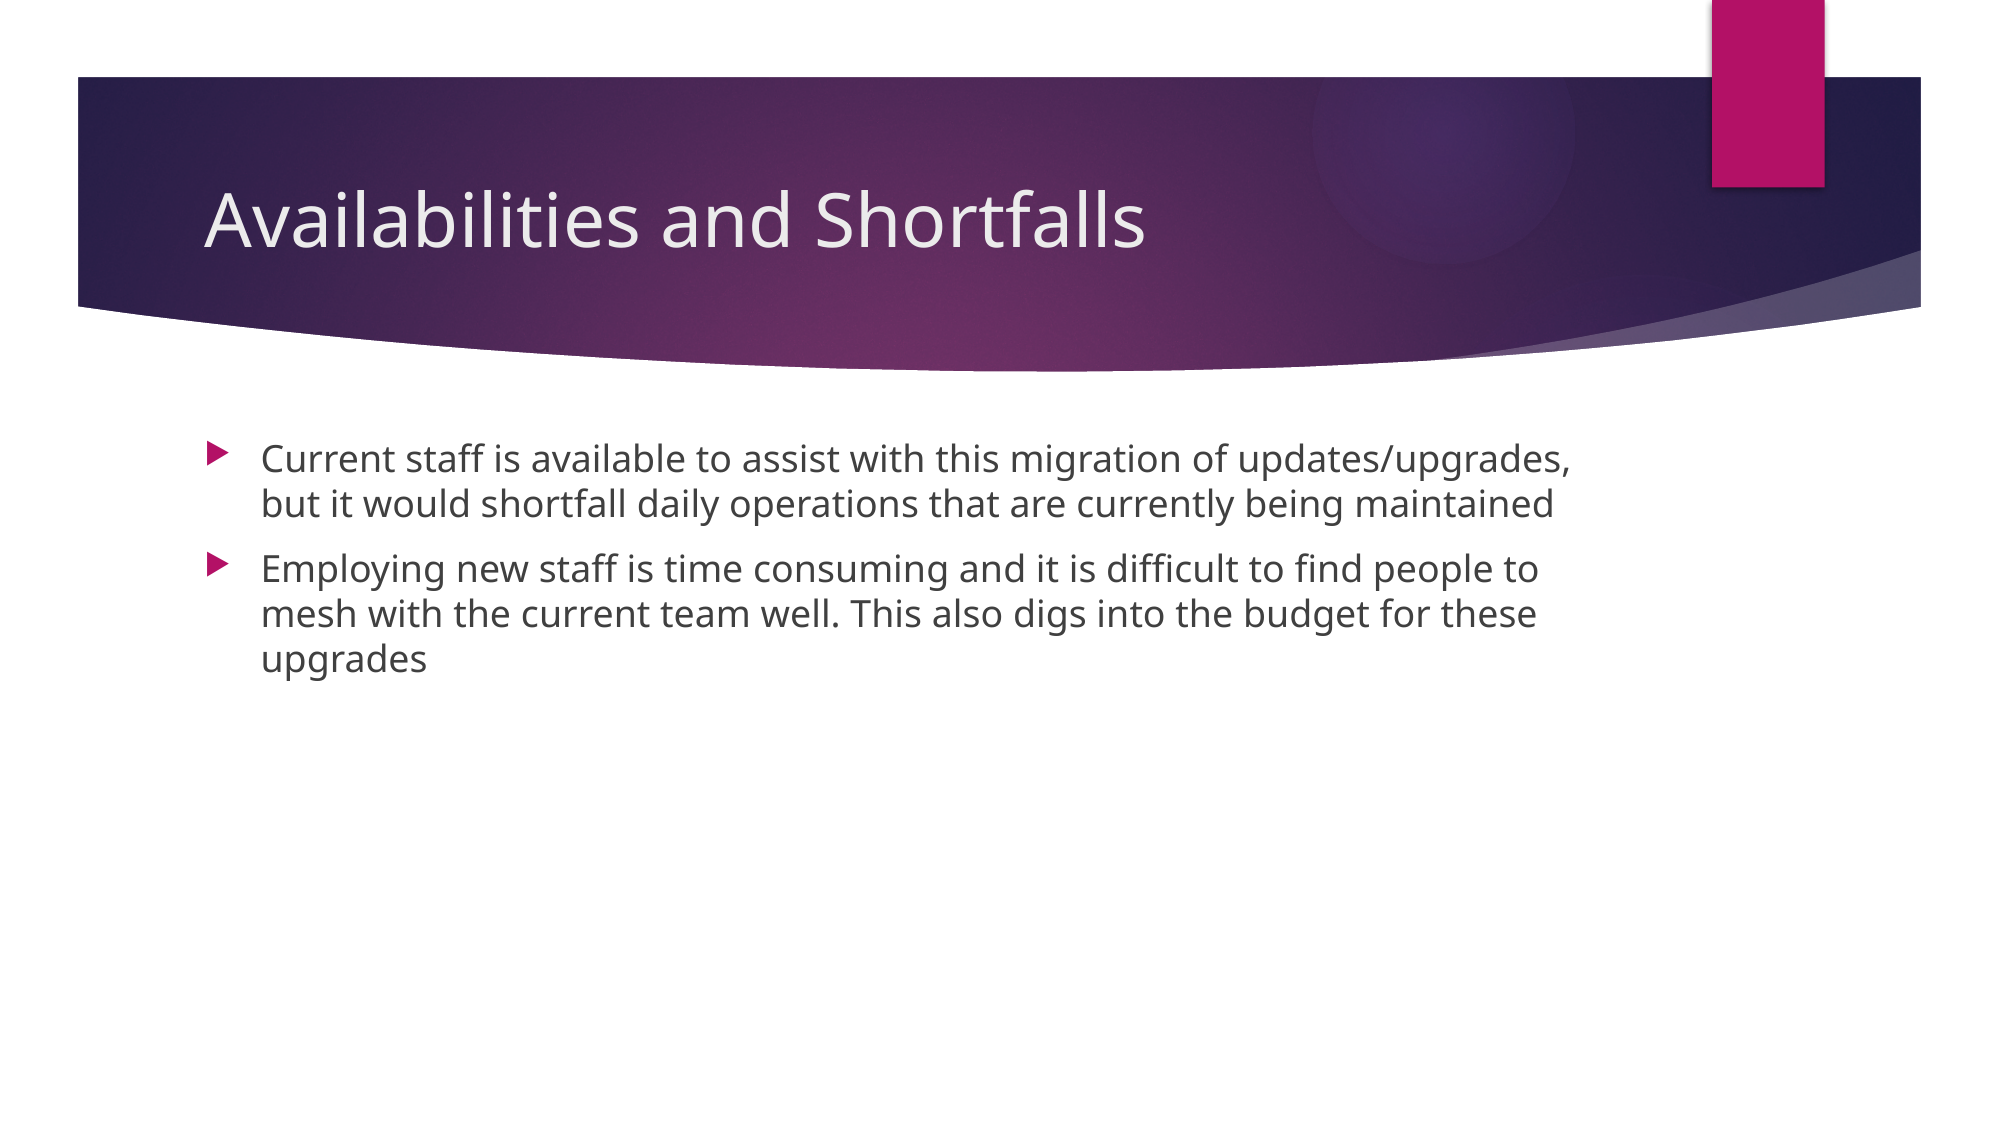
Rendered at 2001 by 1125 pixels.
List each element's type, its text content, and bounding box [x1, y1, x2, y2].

title Availabilities and Shortfalls [189, 159, 1627, 276]
list Current staff is available to assist with this migration of updates/upgrades, but it would shortfall daily operations that are currently being maintained Employing new staff is time consuming and it is difficult to find people to mesh with the current team well. This also digs into the budget for these upgrades [189, 427, 1638, 988]
